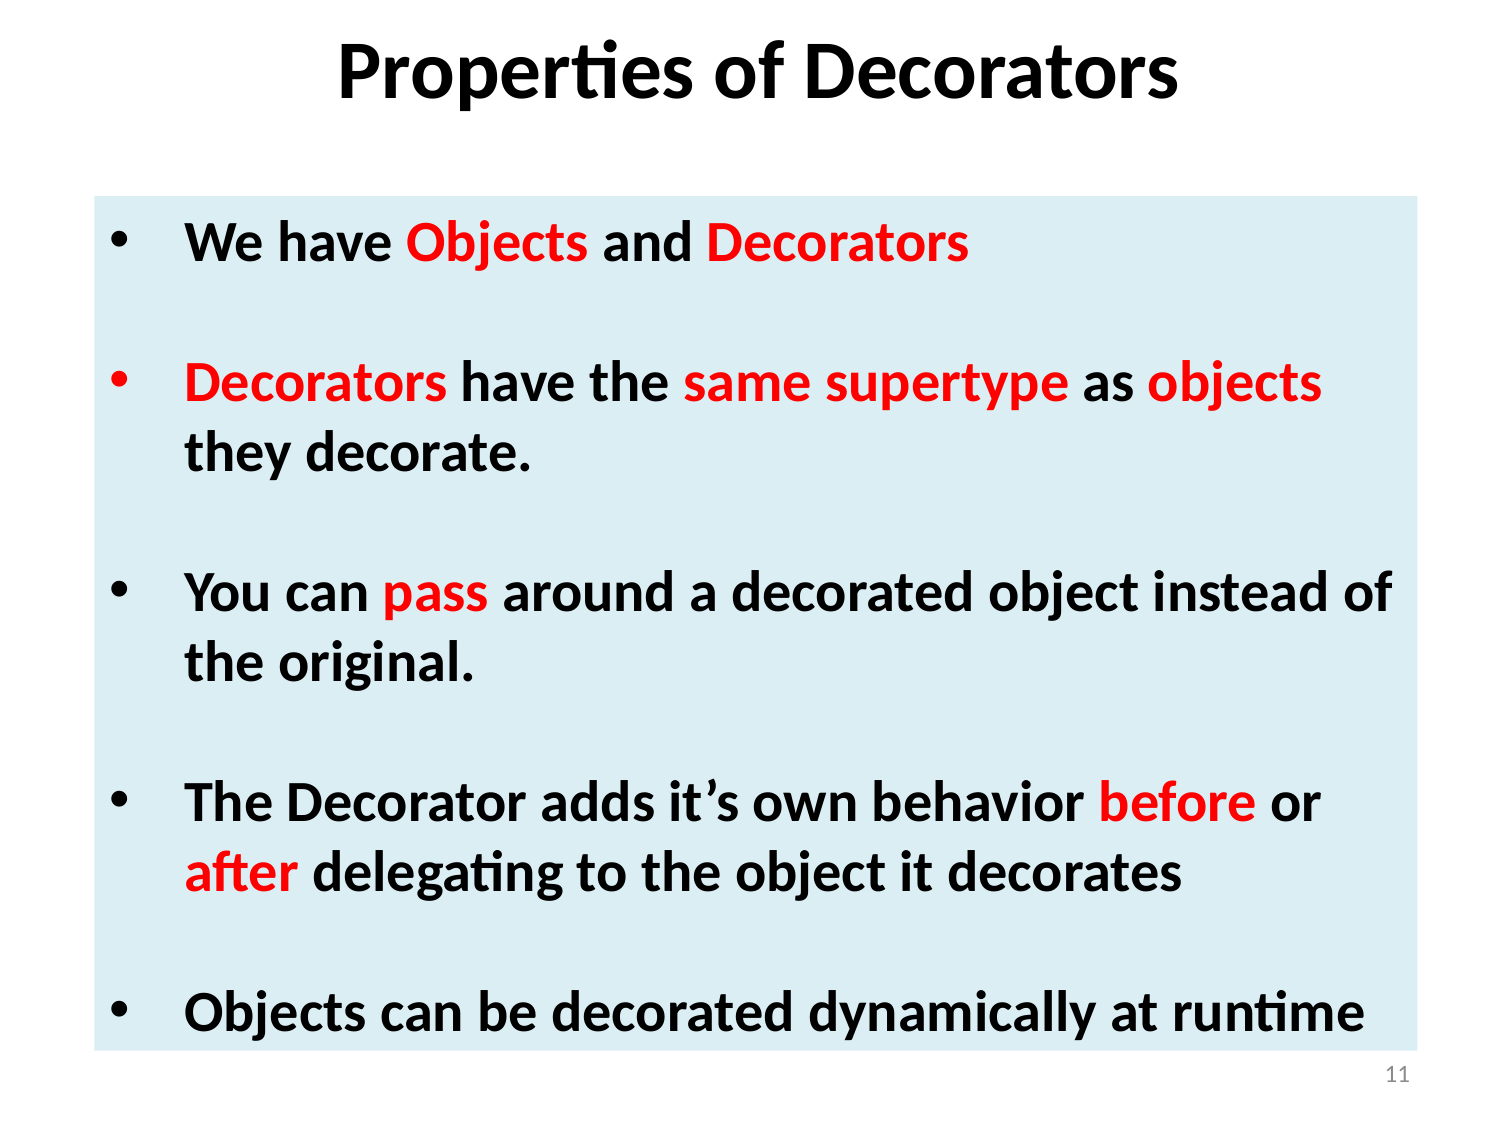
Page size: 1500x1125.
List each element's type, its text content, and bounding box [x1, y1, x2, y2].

text_box Properties of Decorators [17, 8, 1500, 123]
text_box We have Objects and Decorators Decorators have the same supertype as objects they decorate. You can pass around a decorated object instead of the original. The Decorator adds it’s own behavior before or after delegating to the object it decorates Objects can be decorated dynamically at runtime [94, 196, 1418, 1051]
slide_number 11 [1074, 1042, 1425, 1103]
